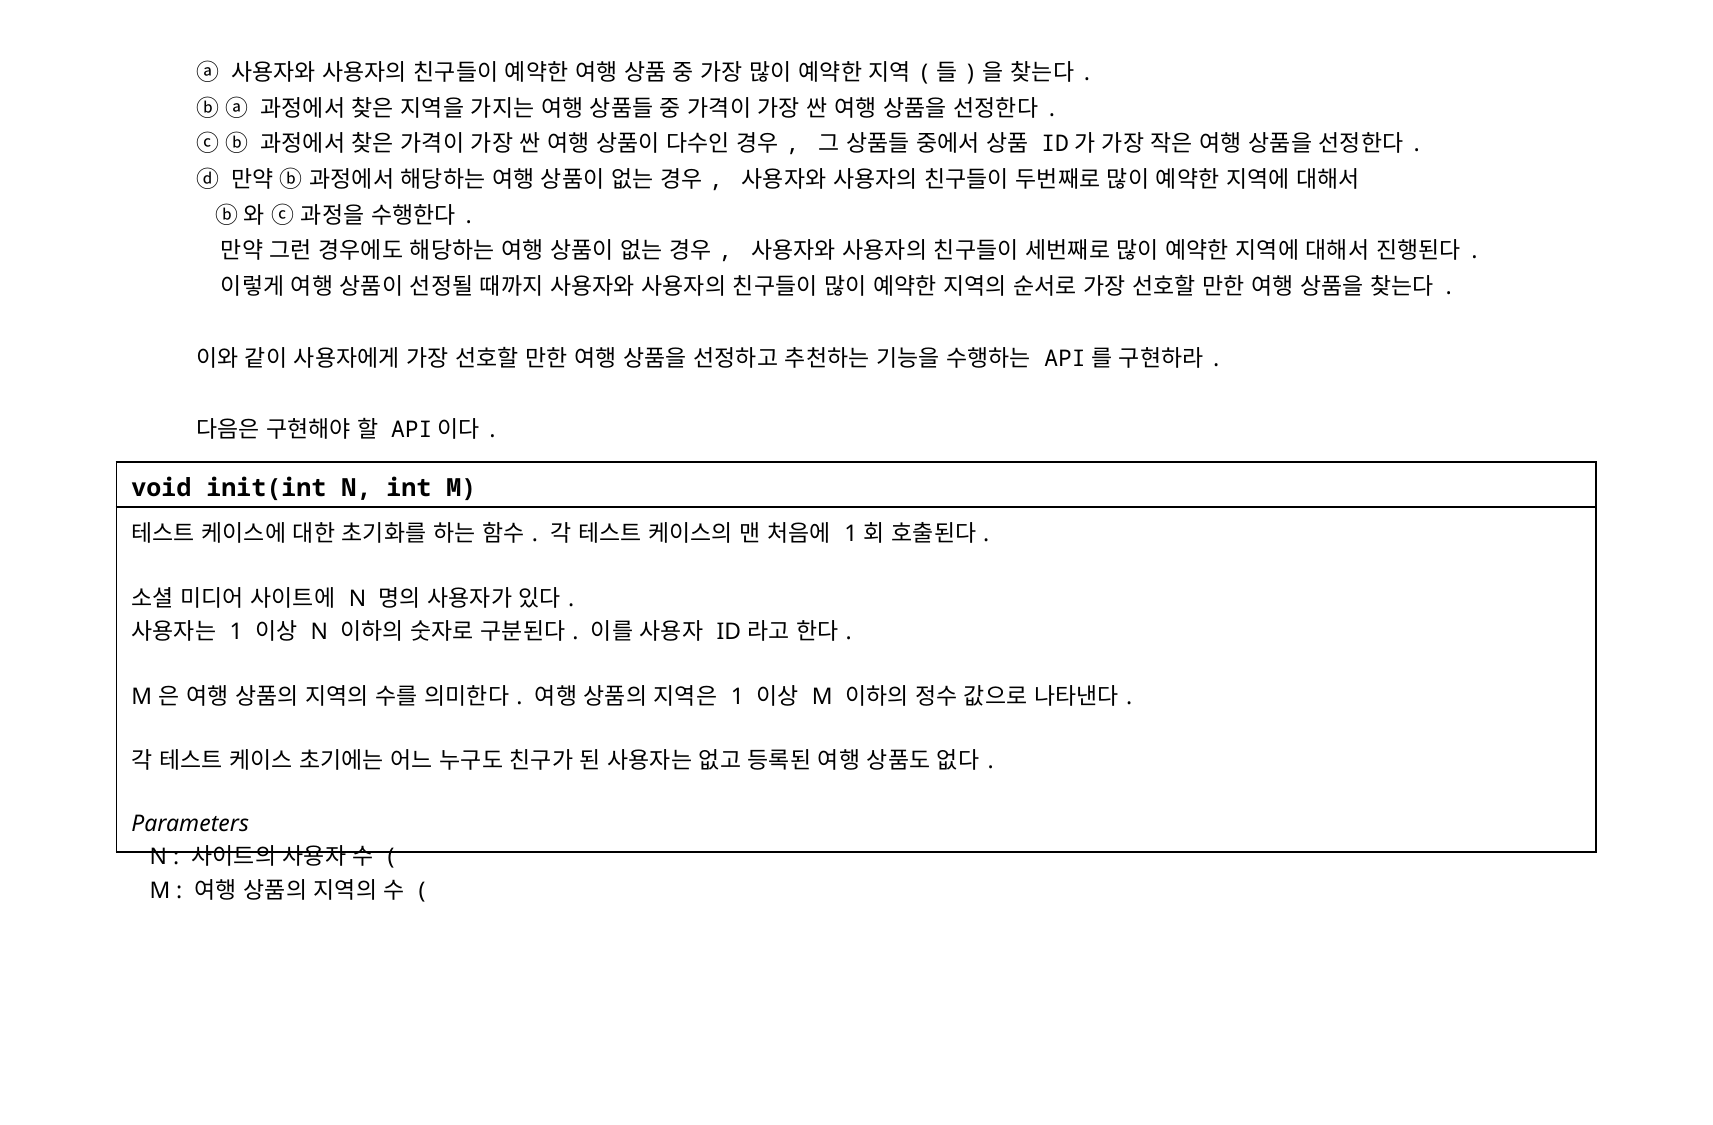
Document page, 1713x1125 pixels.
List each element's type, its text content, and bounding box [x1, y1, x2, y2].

text_box ⓐ 사용자와 사용자의 친구들이 예약한 여행 상품 중 가장 많이 예약한 지역(들)을 찾는다. ⓑ ⓐ 과정에서 찾은 지역을 가지는 여행 상품들 중 가격이 가장 싼 여행 상품을 선정한다. ⓒ ⓑ 과정에서 찾은 가격이 가장 싼 여행 상품이 다수인 경우, 그 상품들 중에서 상품 ID가 가장 작은 여행 상품을 선정한다. ⓓ 만약 ⓑ 과정에서 해당하는 여행 상품이 없는 경우, 사용자와 사용자의 친구들이 두번째로 많이 예약한 지역에 대해서 ⓑ와 ⓒ 과정을 수행한다. 만약 그런 경우에도 해당하는 여행 상품이 없는 경우, 사용자와 사용자의 친구들이 세번째로 많이 예약한 지역에 대해서 진행된다. 이렇게 여행 상품이 선정될 때까지 사용자와 사용자의 친구들이 많이 예약한 지역의 순서로 가장 선호할 만한 여행 상품을 찾는다. 이와 같이 사용자에게 가장 선호할 만한 여행 상품을 선정하고 추천하는 기능을 수행하는 API를 구현하라. 다음은 구현해야 할 API이다. [181, 42, 1497, 450]
